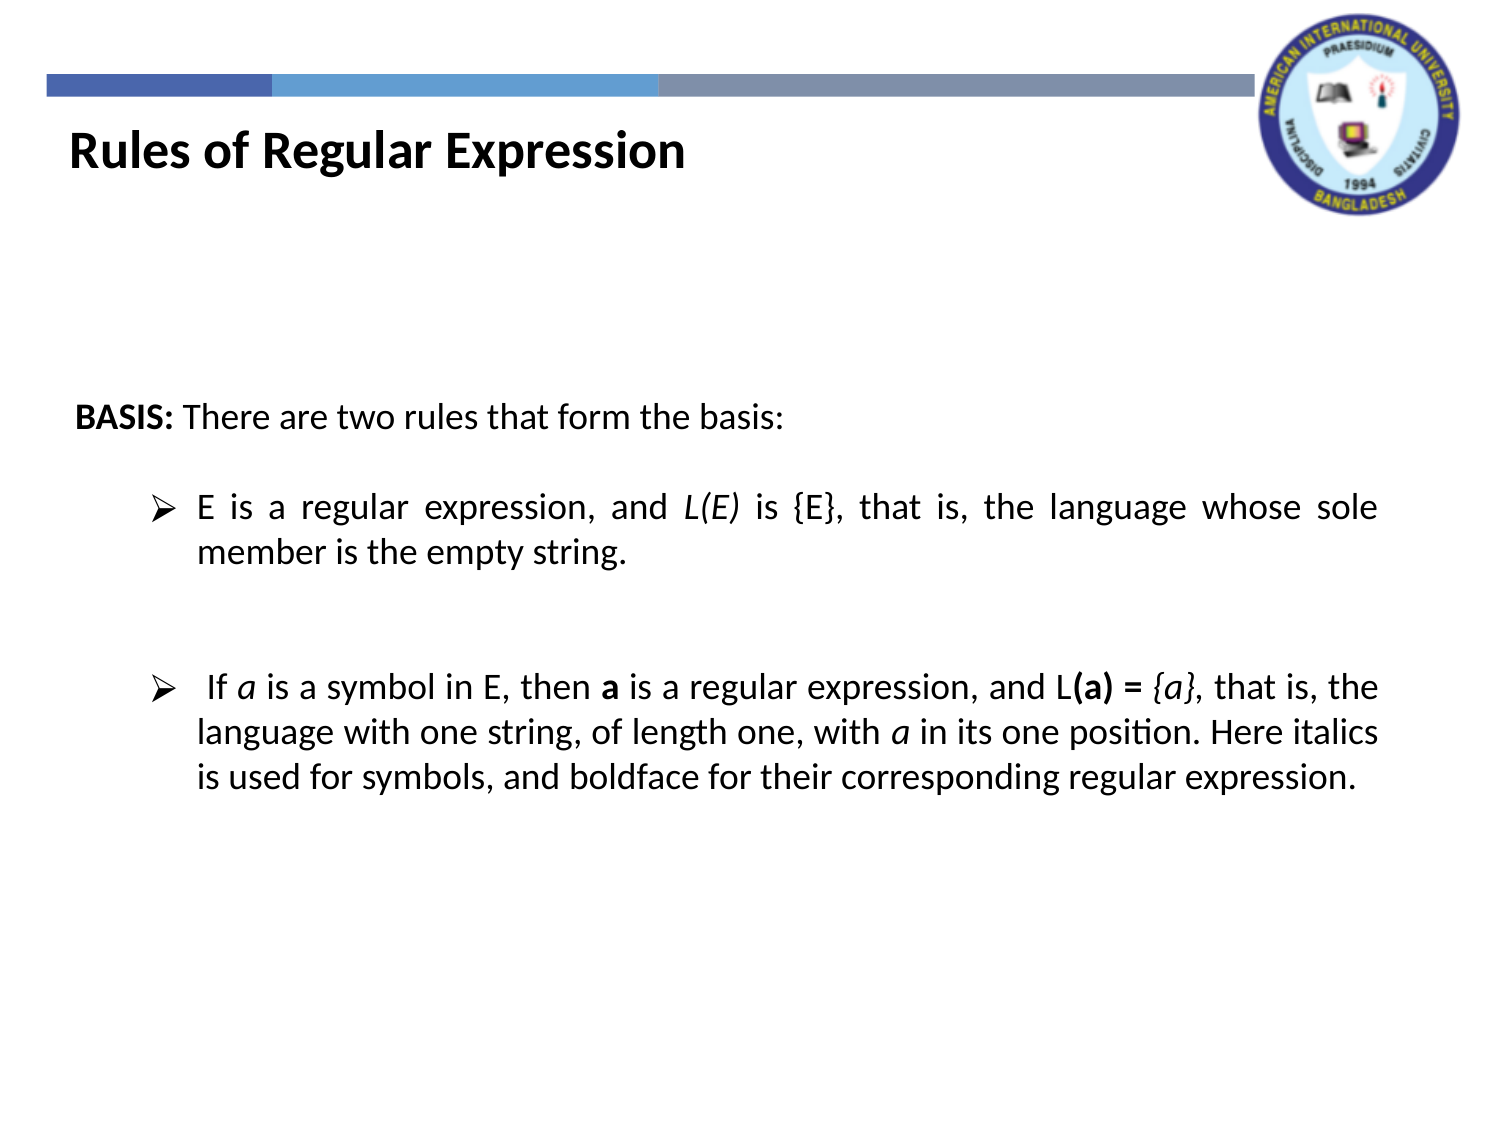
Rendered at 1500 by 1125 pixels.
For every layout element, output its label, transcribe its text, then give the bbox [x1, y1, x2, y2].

text_box Rules of Regular Expression [55, 119, 1129, 201]
picture [1254, 9, 1465, 221]
text_box BASIS: There are two rules that form the basis: E is a regular expression, and L(E) is {E}, that is, the language whose sole member is the empty string. If a is a symbol in E, then a is a regular expression, and L(a) = {a}, that is, the language with one string, of length one, with a in its one position. Here italics is used for symbols, and boldface for their corresponding regular expression. [59, 294, 1395, 850]
